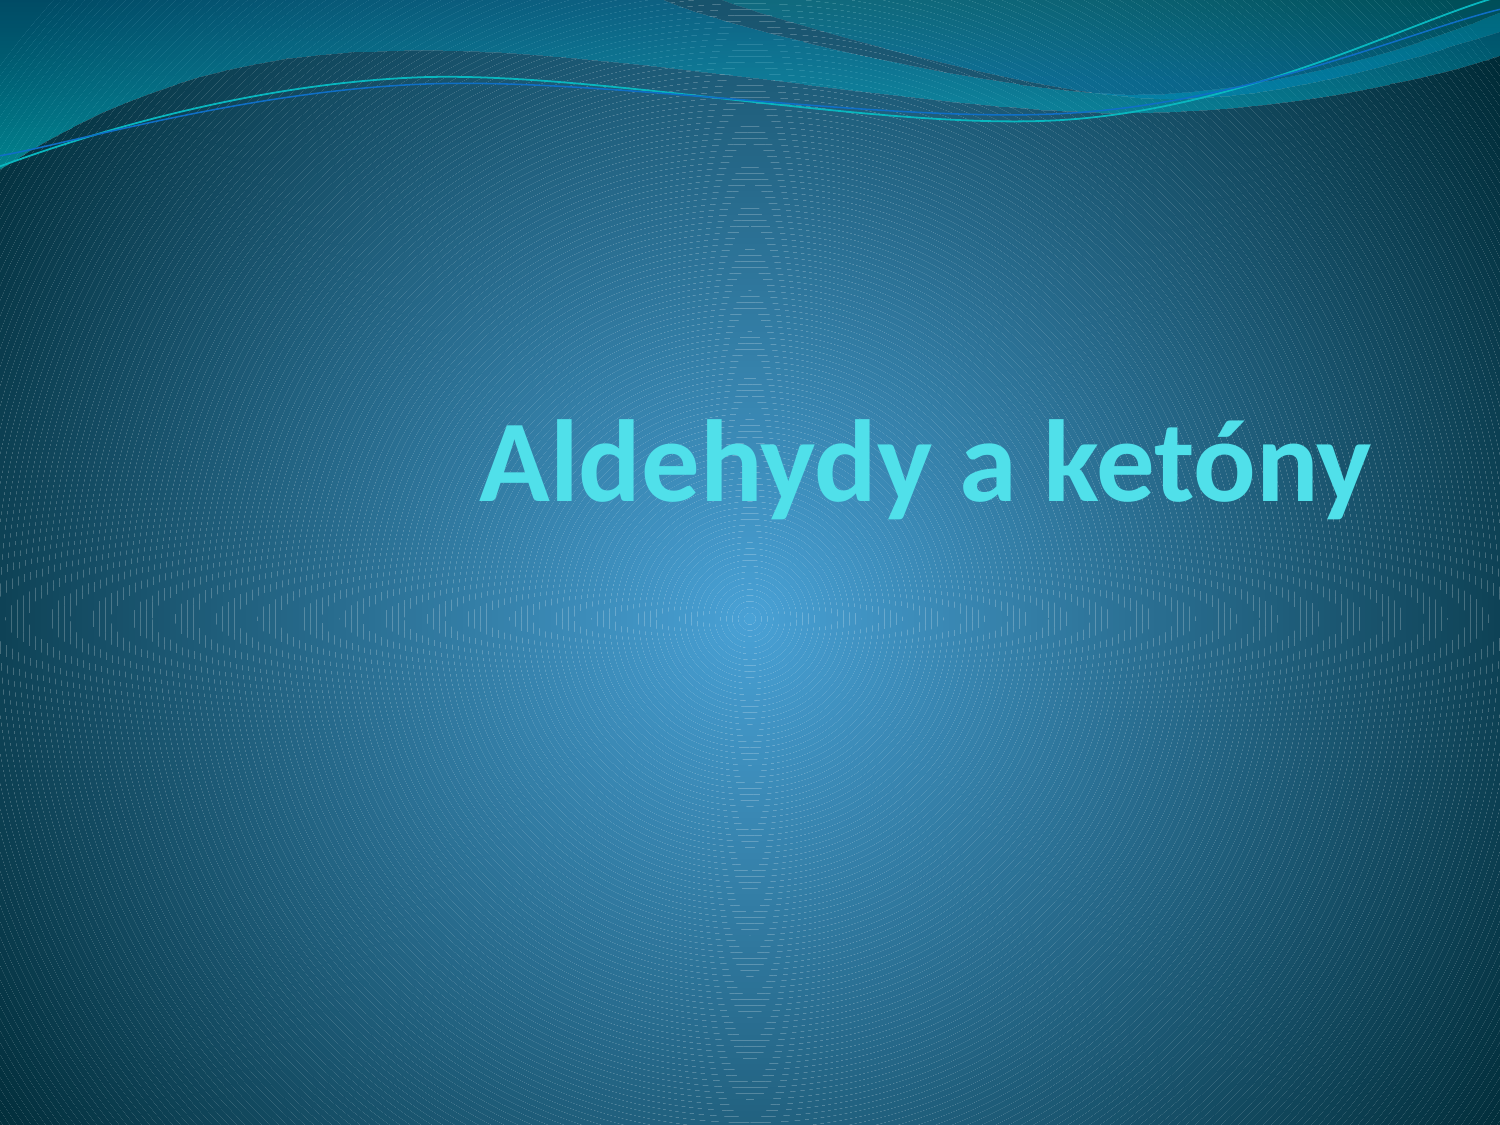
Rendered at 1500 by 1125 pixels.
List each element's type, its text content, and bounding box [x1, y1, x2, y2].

title Aldehydy a ketóny [87, 224, 1376, 525]
